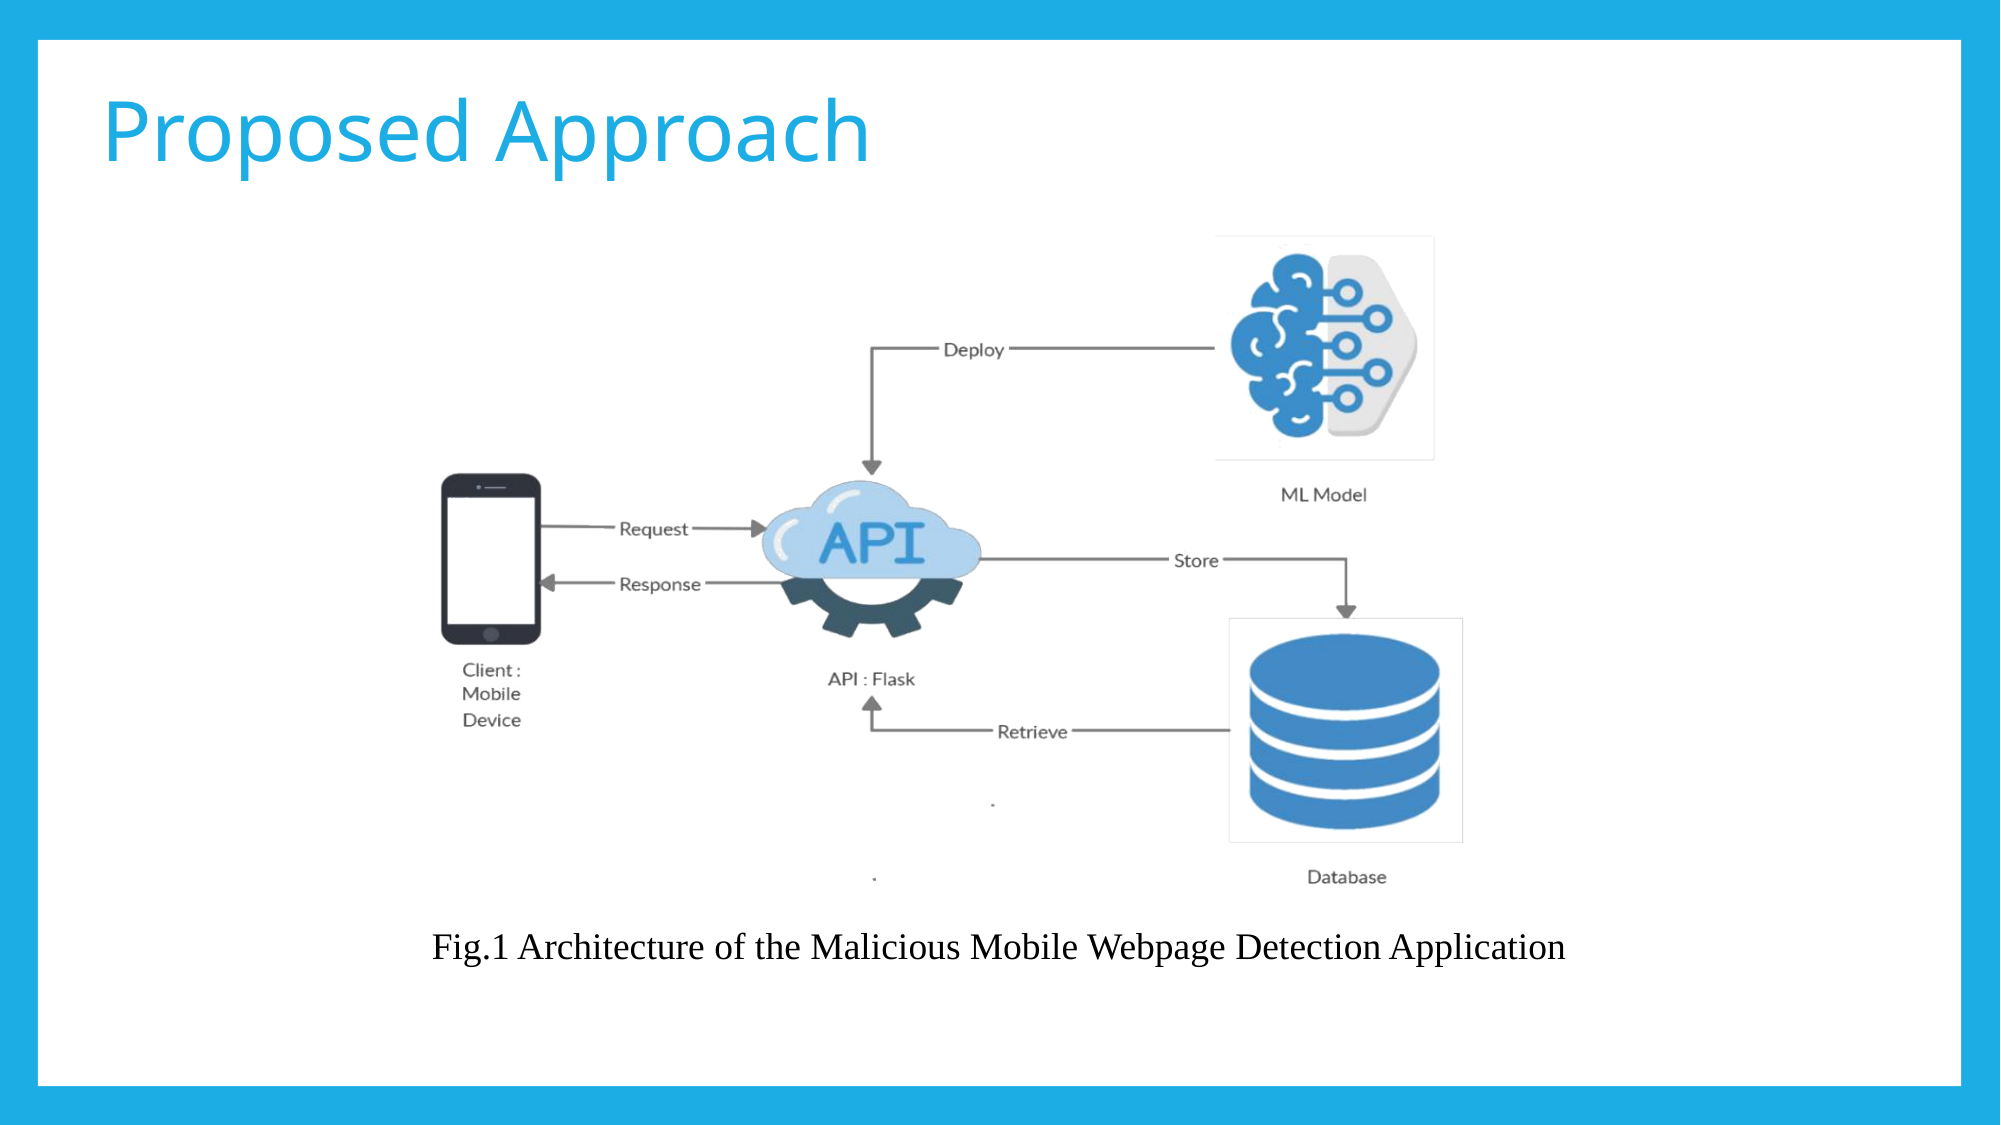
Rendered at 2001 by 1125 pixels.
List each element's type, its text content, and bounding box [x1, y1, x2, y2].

picture [412, 210, 1492, 915]
title Proposed Approach [86, 73, 1216, 197]
text_box Fig.1 Architecture of the Malicious Mobile Webpage Detection Application [417, 914, 1583, 1019]
